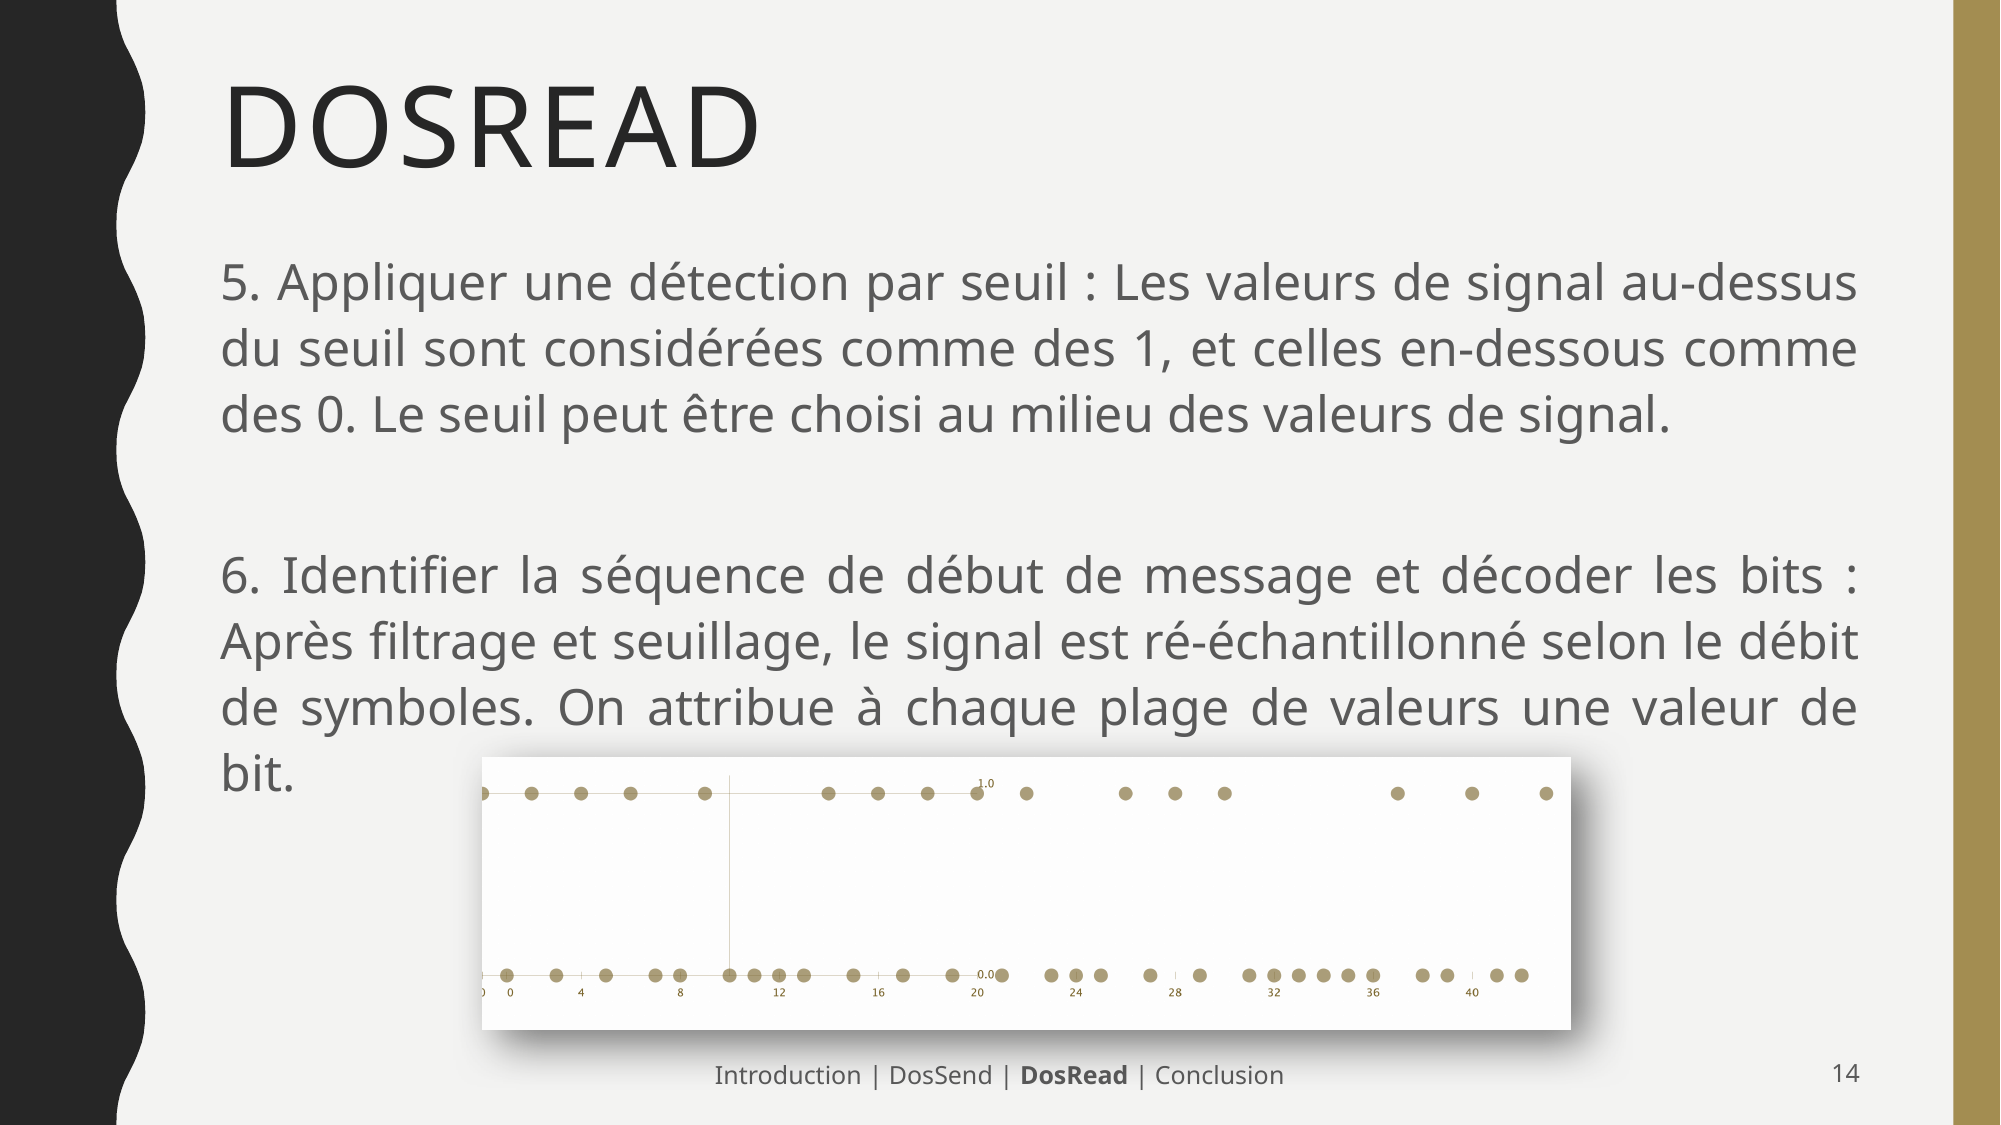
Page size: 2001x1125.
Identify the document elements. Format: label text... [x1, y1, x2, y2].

text_box 5. Appliquer une détection par seuil : Les valeurs de signal au-dessus du seuil sont considérées comme des 1, et celles en-dessous comme des 0. Le seuil peut être choisi au milieu des valeurs de signal. 6. Identifier la séquence de début de message et décoder les bits : Après filtrage et seuillage, le signal est ré-échantillonné selon le débit de symboles. On attribue à chaque plage de valeurs une valeur de bit. [205, 308, 1875, 1020]
footer Introduction | DosSend | DosRead | Conclusion [662, 1077, 1338, 1103]
title DosRead [205, 62, 1875, 308]
picture [482, 757, 1571, 1030]
slide_number 14 [1412, 1045, 1875, 1103]
